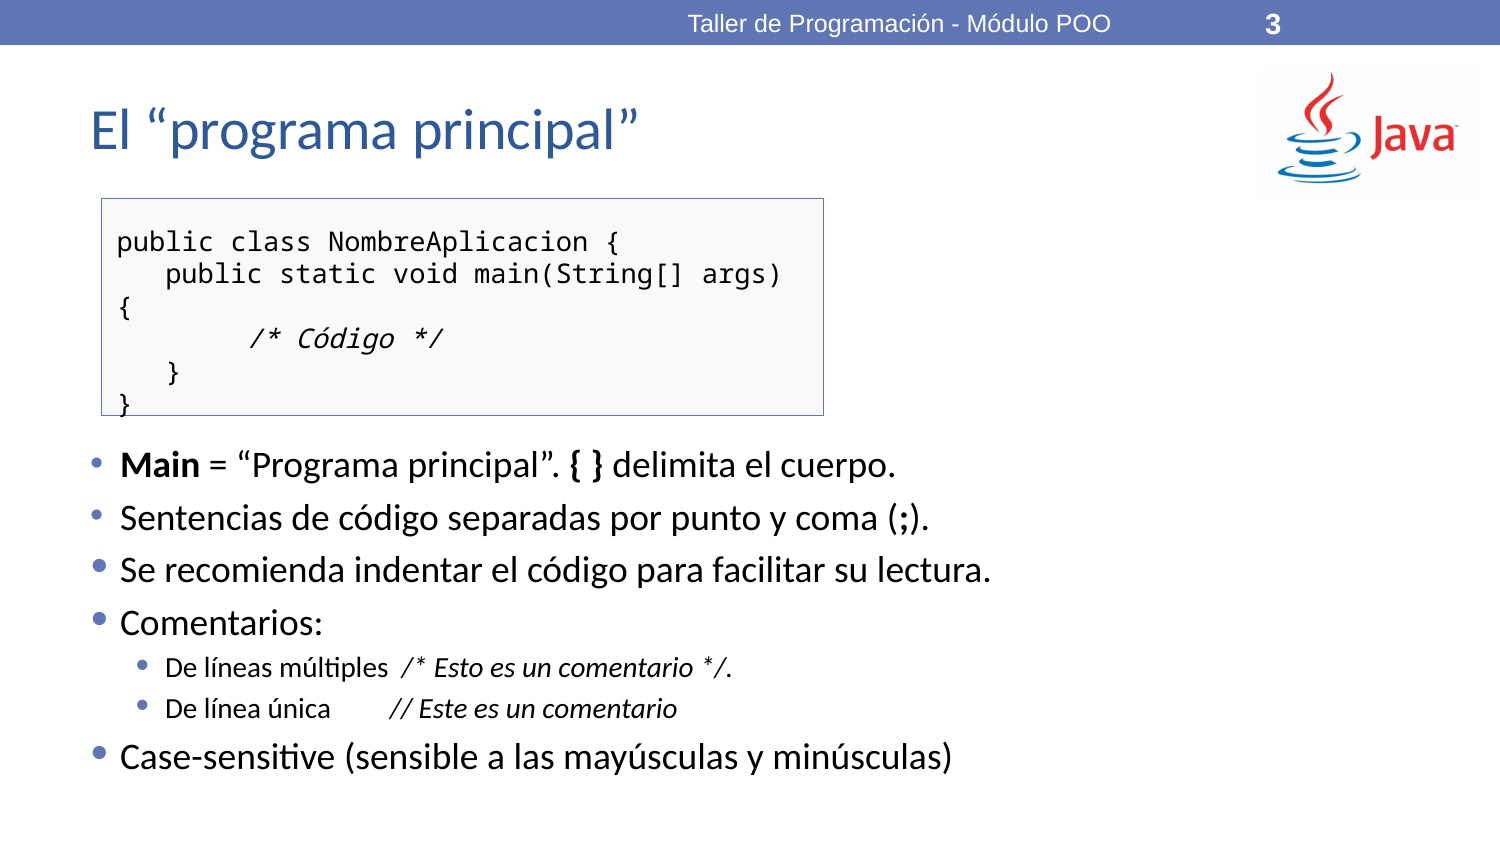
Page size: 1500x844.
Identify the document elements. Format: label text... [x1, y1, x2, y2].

slide_number 3 [1250, 2, 1425, 43]
footer Taller de Programación - Módulo POO [562, 2, 1238, 43]
picture [1259, 65, 1481, 202]
text_box public class NombreAplicacion { public static void main(String[] args) { /* Código */ } } [101, 198, 824, 416]
list Main = “Programa principal”. { } delimita el cuerpo. Sentencias de código separadas por punto y coma (;). Se recomienda indentar el código para facilitar su lectura. Comentarios: De líneas múltiples /* Esto es un comentario */. De línea única // Este es un comentario Case-sensitive (sensible a las mayúsculas y minúsculas) [75, 432, 1425, 797]
title El “programa principal” [75, 65, 1258, 188]
